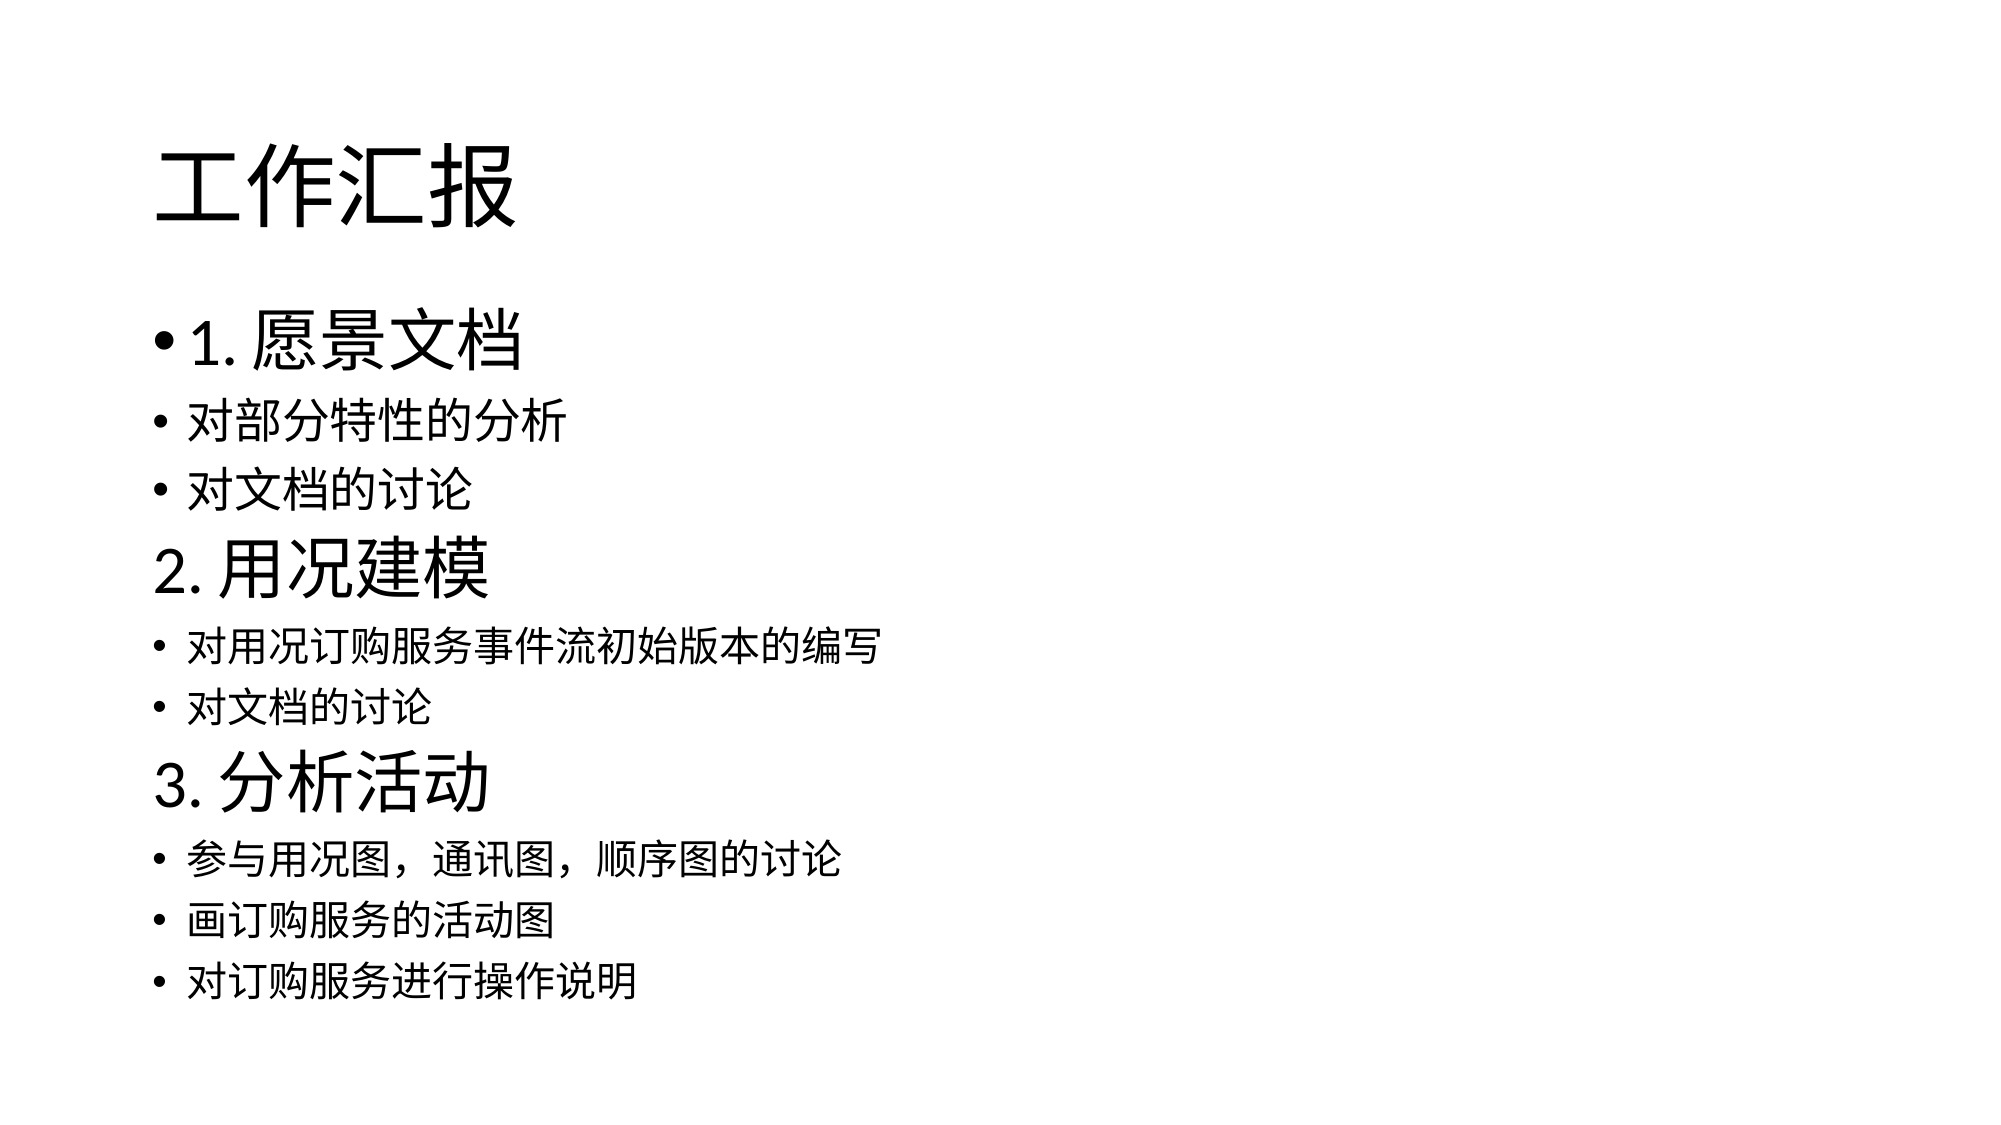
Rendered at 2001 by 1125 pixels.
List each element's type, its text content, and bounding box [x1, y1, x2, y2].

title 工作汇报 [137, 81, 1863, 299]
list 1.愿景文档 对部分特性的分析 对文档的讨论 2.用况建模 对用况订购服务事件流初始版本的编写 对文档的讨论 3.分析活动 参与用况图，通讯图，顺序图的讨论 画订购服务的活动图 对订购服务进行操作说明 [137, 299, 1863, 1014]
